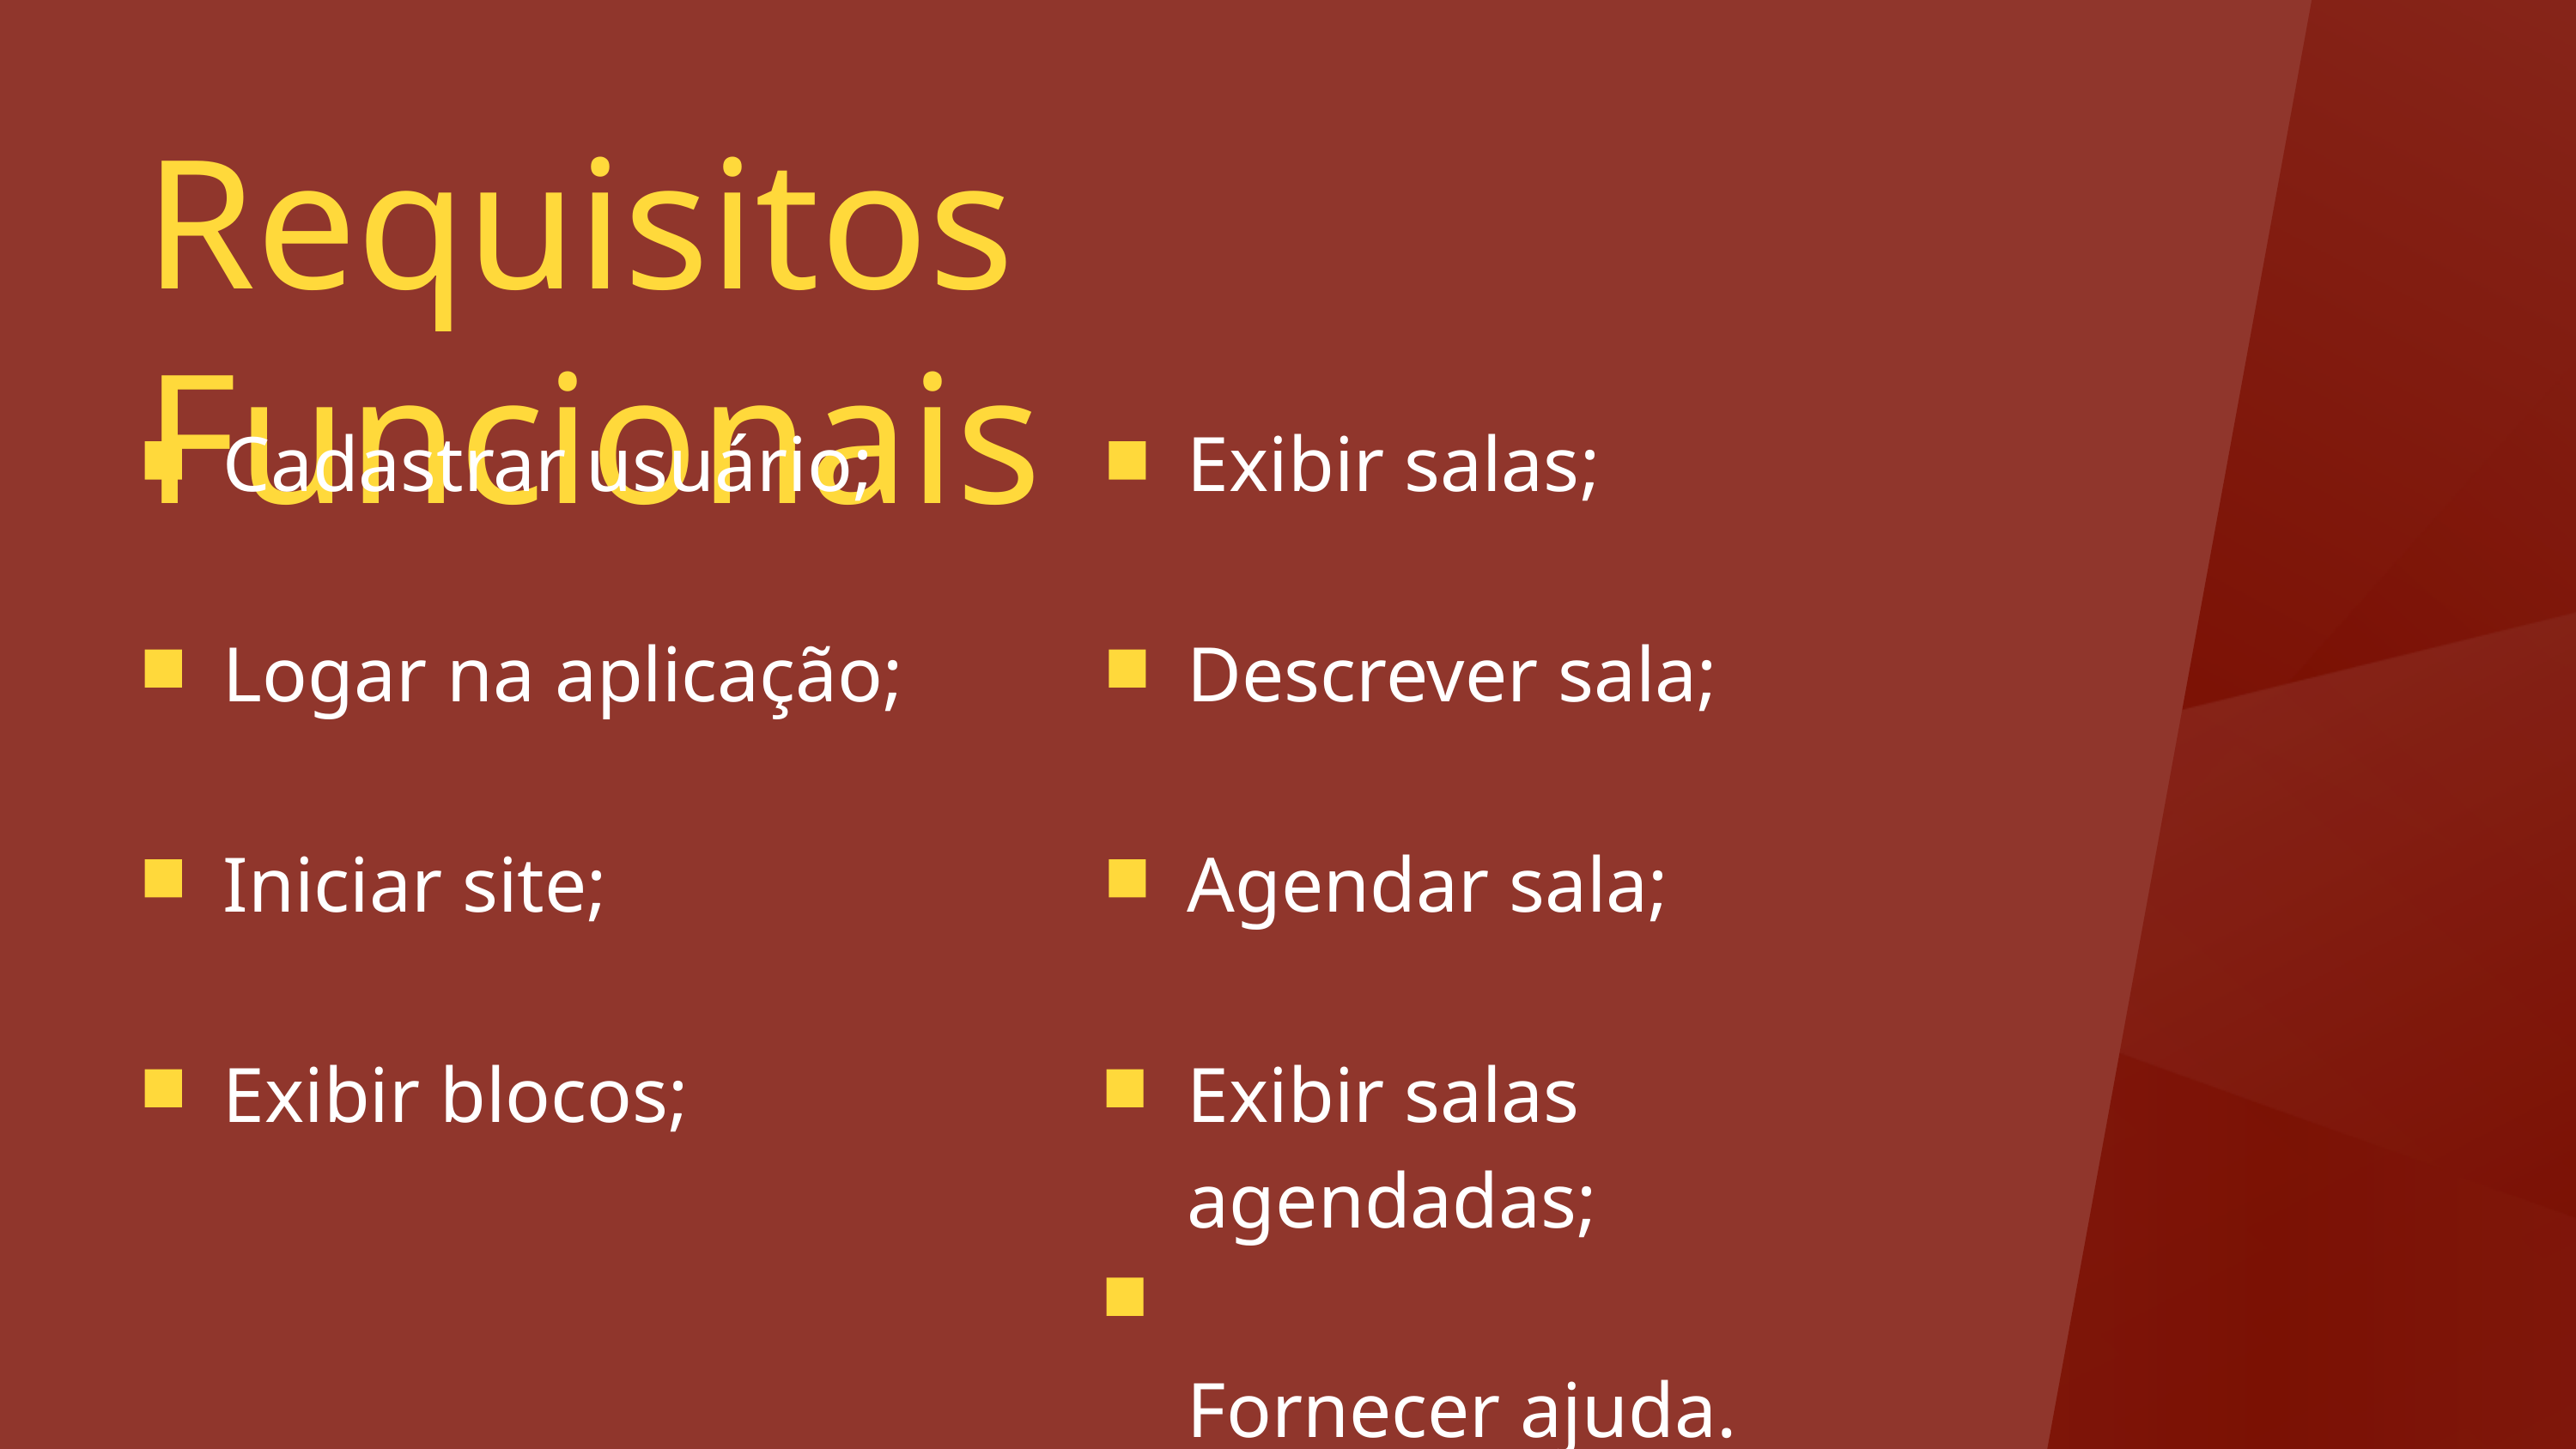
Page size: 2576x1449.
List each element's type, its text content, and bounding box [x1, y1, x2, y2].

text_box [144, 409, 962, 1128]
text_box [1106, 409, 1926, 1337]
text_box [2047, 0, 2576, 1449]
text_box Requisitos Funcionais [144, 110, 1828, 540]
